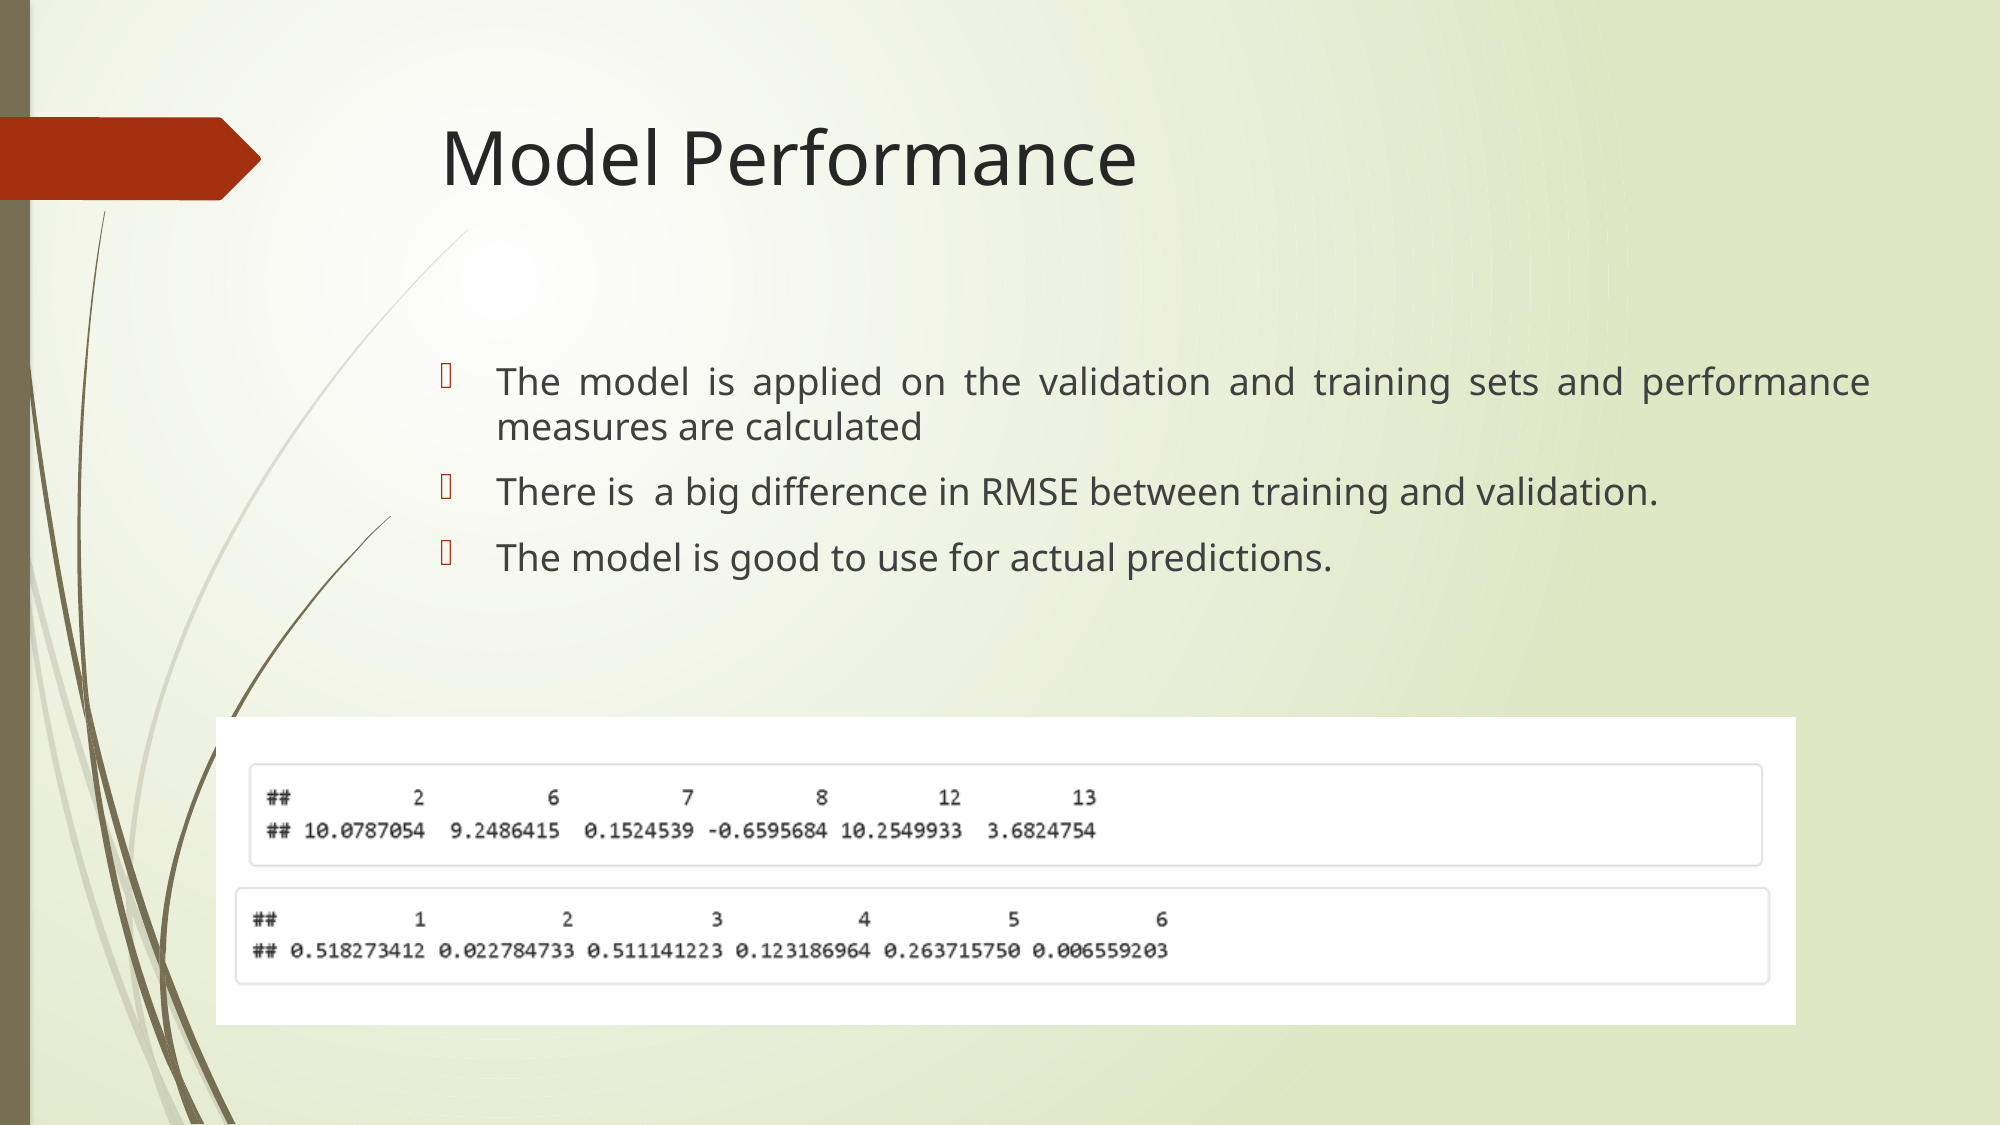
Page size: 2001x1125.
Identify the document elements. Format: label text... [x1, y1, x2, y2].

picture [216, 717, 1796, 1026]
list The model is applied on the validation and training sets and performance measures are calculated There is a big difference in RMSE between training and validation. The model is good to use for actual predictions. [424, 350, 1888, 970]
title Model Performance [425, 102, 1888, 313]
